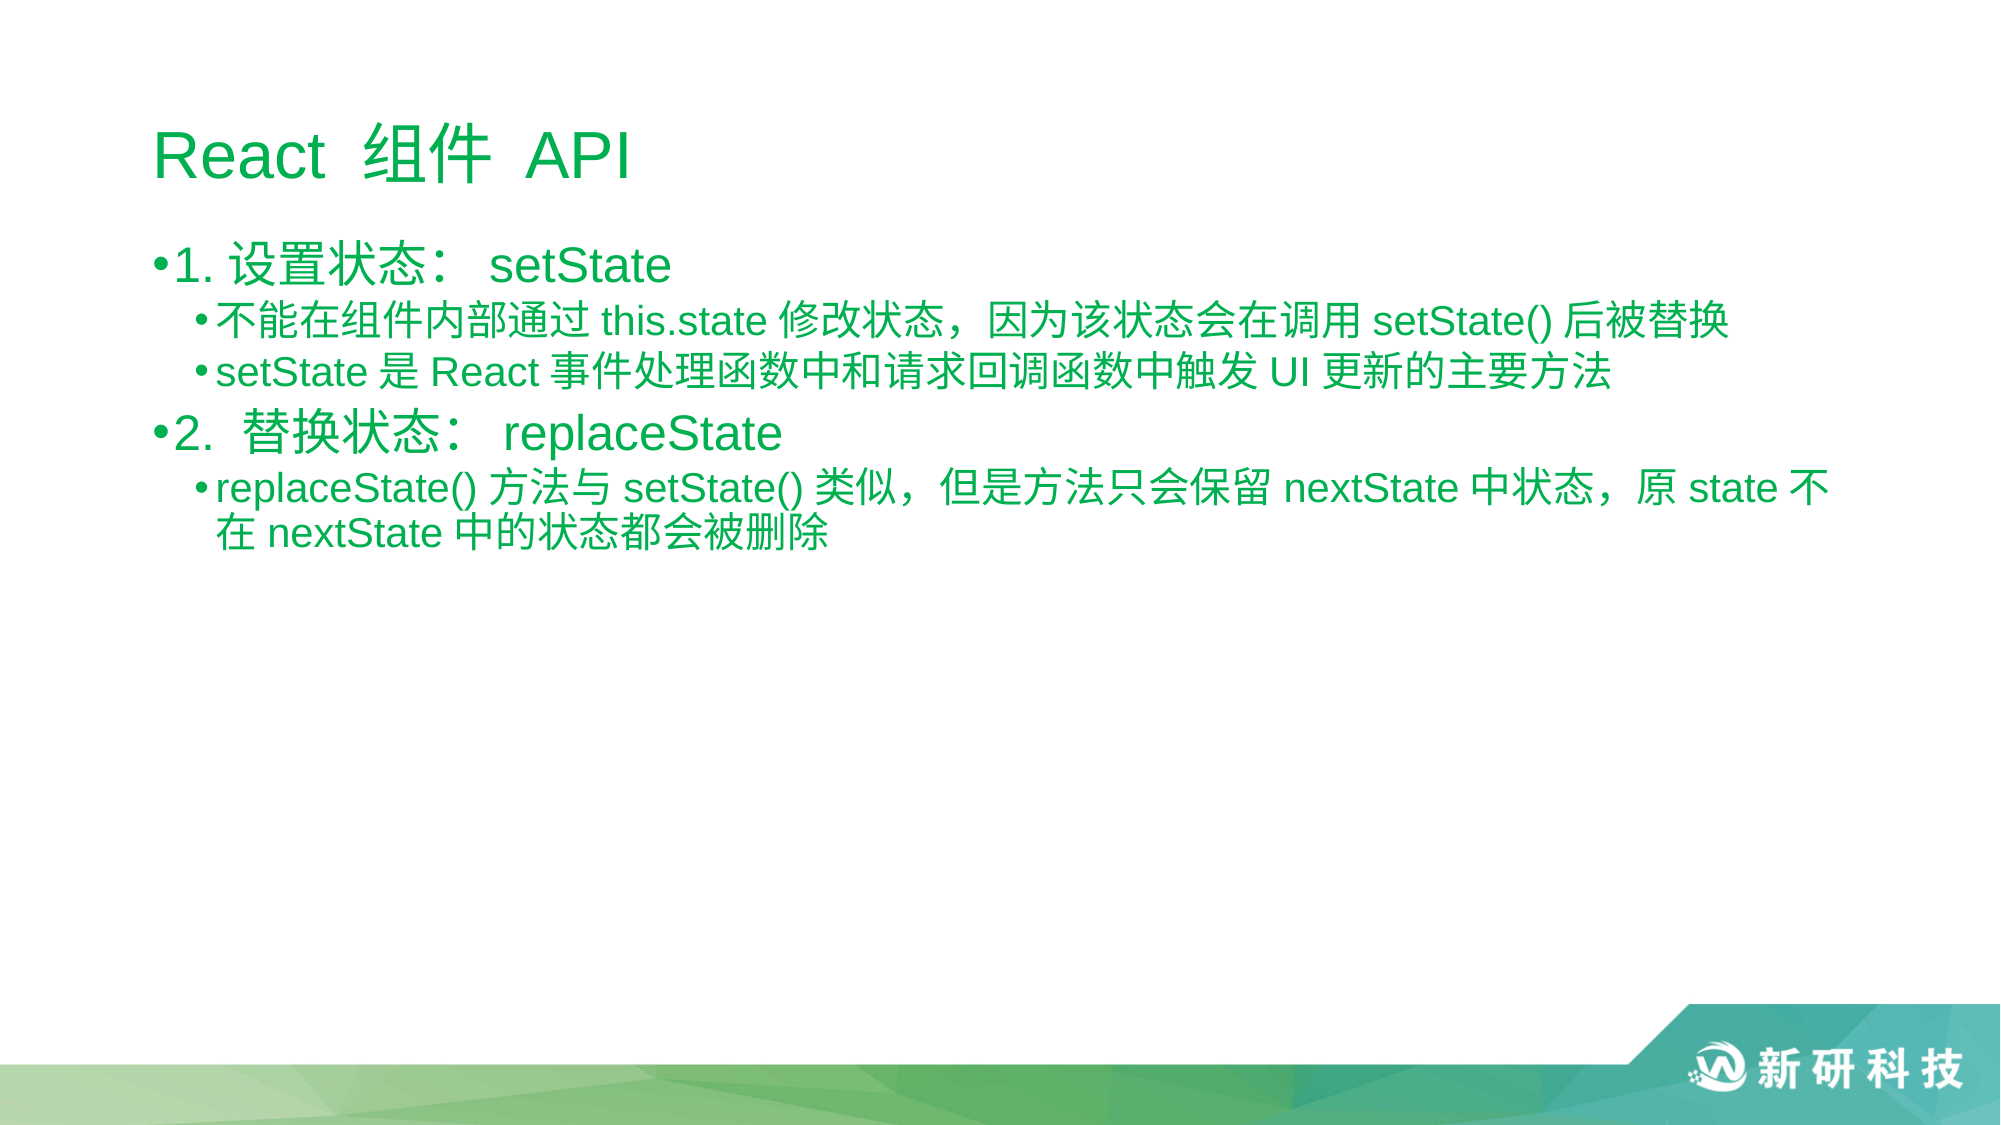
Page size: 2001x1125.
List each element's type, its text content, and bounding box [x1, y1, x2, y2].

title React 组件 API [137, 113, 1863, 232]
picture [0, 0, 2001, 1125]
list 1.设置状态：setState 不能在组件内部通过this.state修改状态，因为该状态会在调用setState()后被替换 setState是React事件处理函数中和请求回调函数中触发UI更新的主要方法 2. 替换状态：replaceState replaceState()方法与setState()类似，但是方法只会保留nextState中状态，原state不在nextState中的状态都会被删除 [137, 232, 1863, 968]
